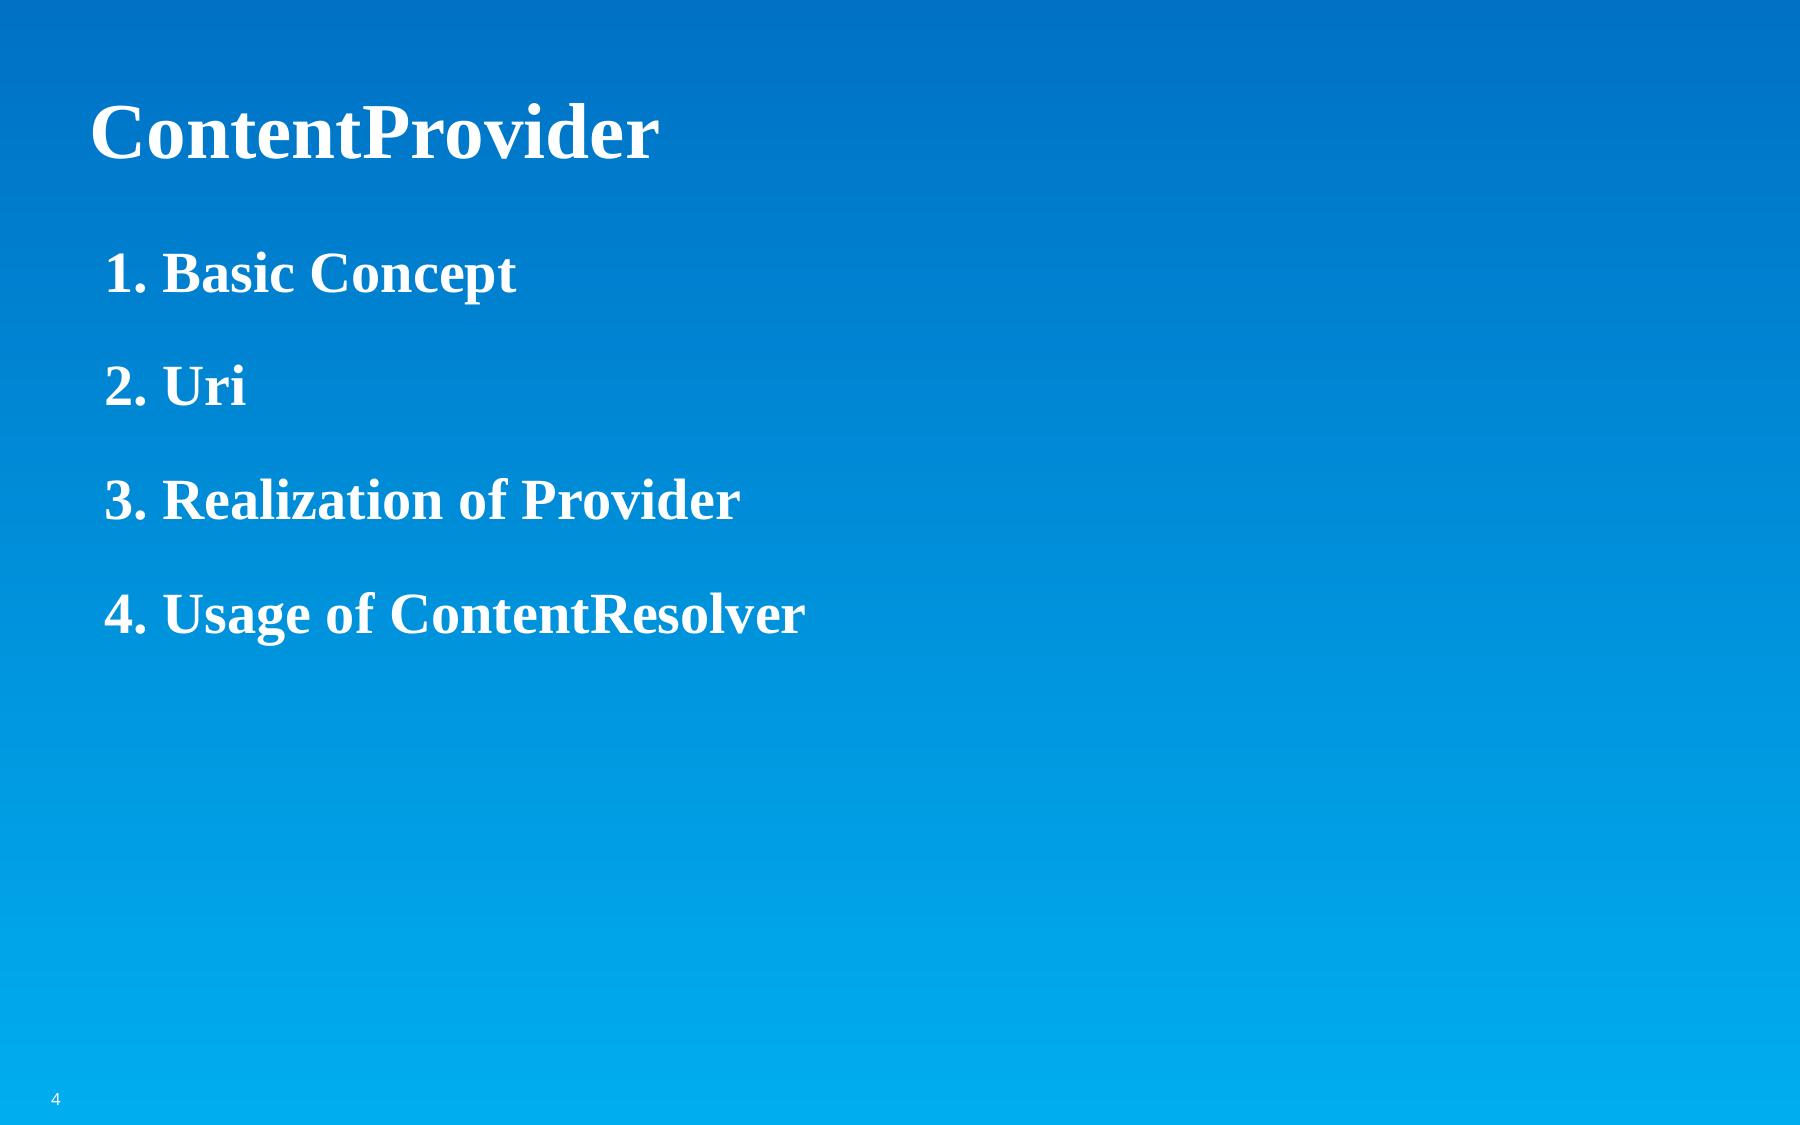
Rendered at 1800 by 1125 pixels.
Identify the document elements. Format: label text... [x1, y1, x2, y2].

text_box ContentProvider [89, 67, 1710, 188]
text_box 1. Basic Concept 2. Uri 3. Realization of Provider 4. Usage of ContentResolver [89, 226, 1710, 971]
slide_number 4 [14, 1074, 98, 1125]
